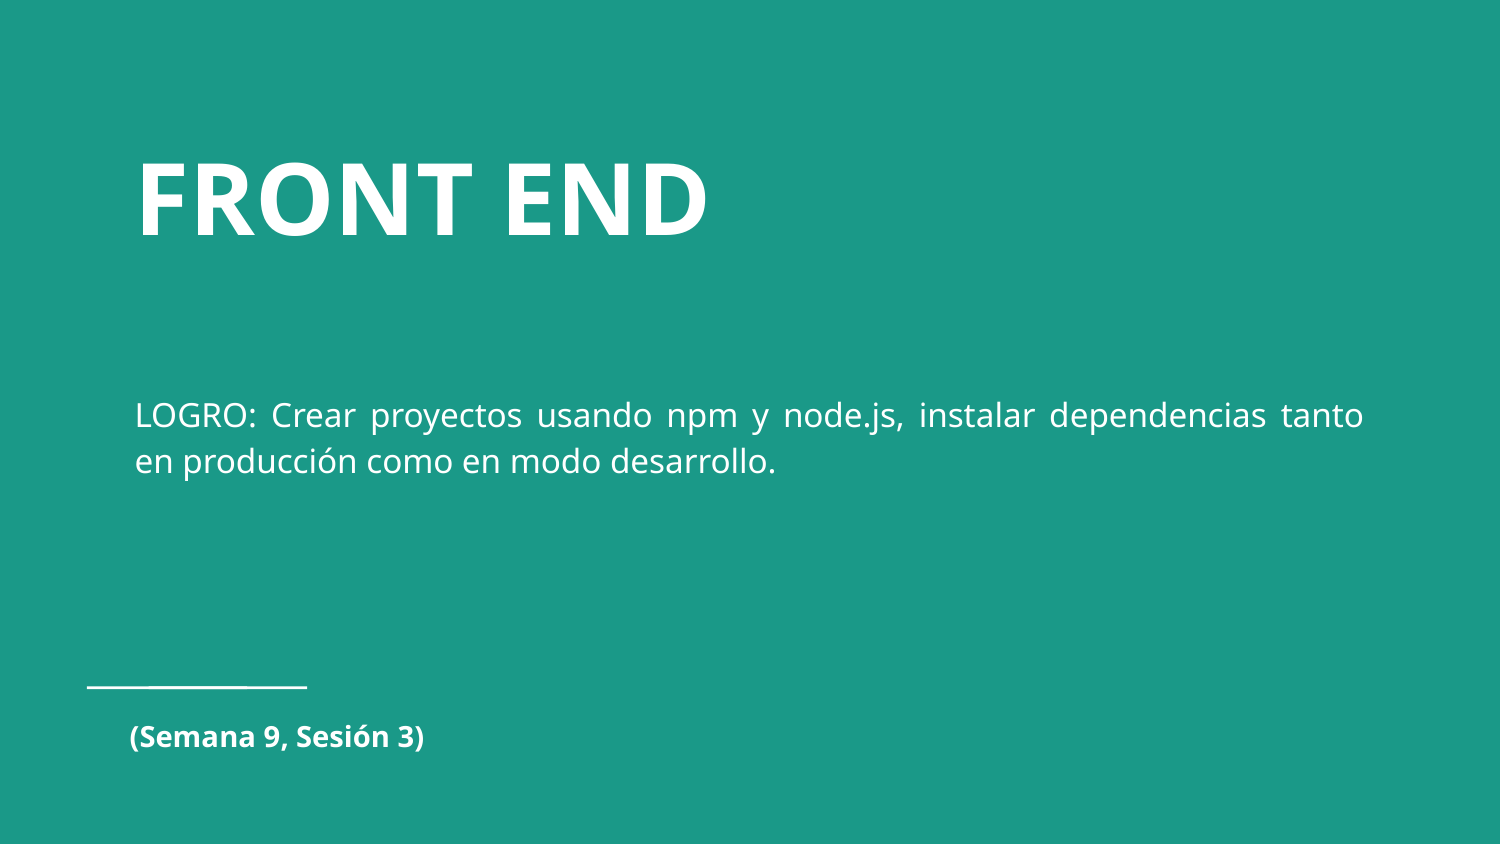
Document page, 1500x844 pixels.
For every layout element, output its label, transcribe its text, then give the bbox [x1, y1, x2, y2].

title FRONT END [119, 120, 1381, 325]
text_box (Semana 9, Sesión 3) [114, 703, 708, 776]
list LOGRO: Crear proyectos usando npm y node.js, instalar dependencias tanto en producción como en modo desarrollo. [119, 372, 1381, 633]
